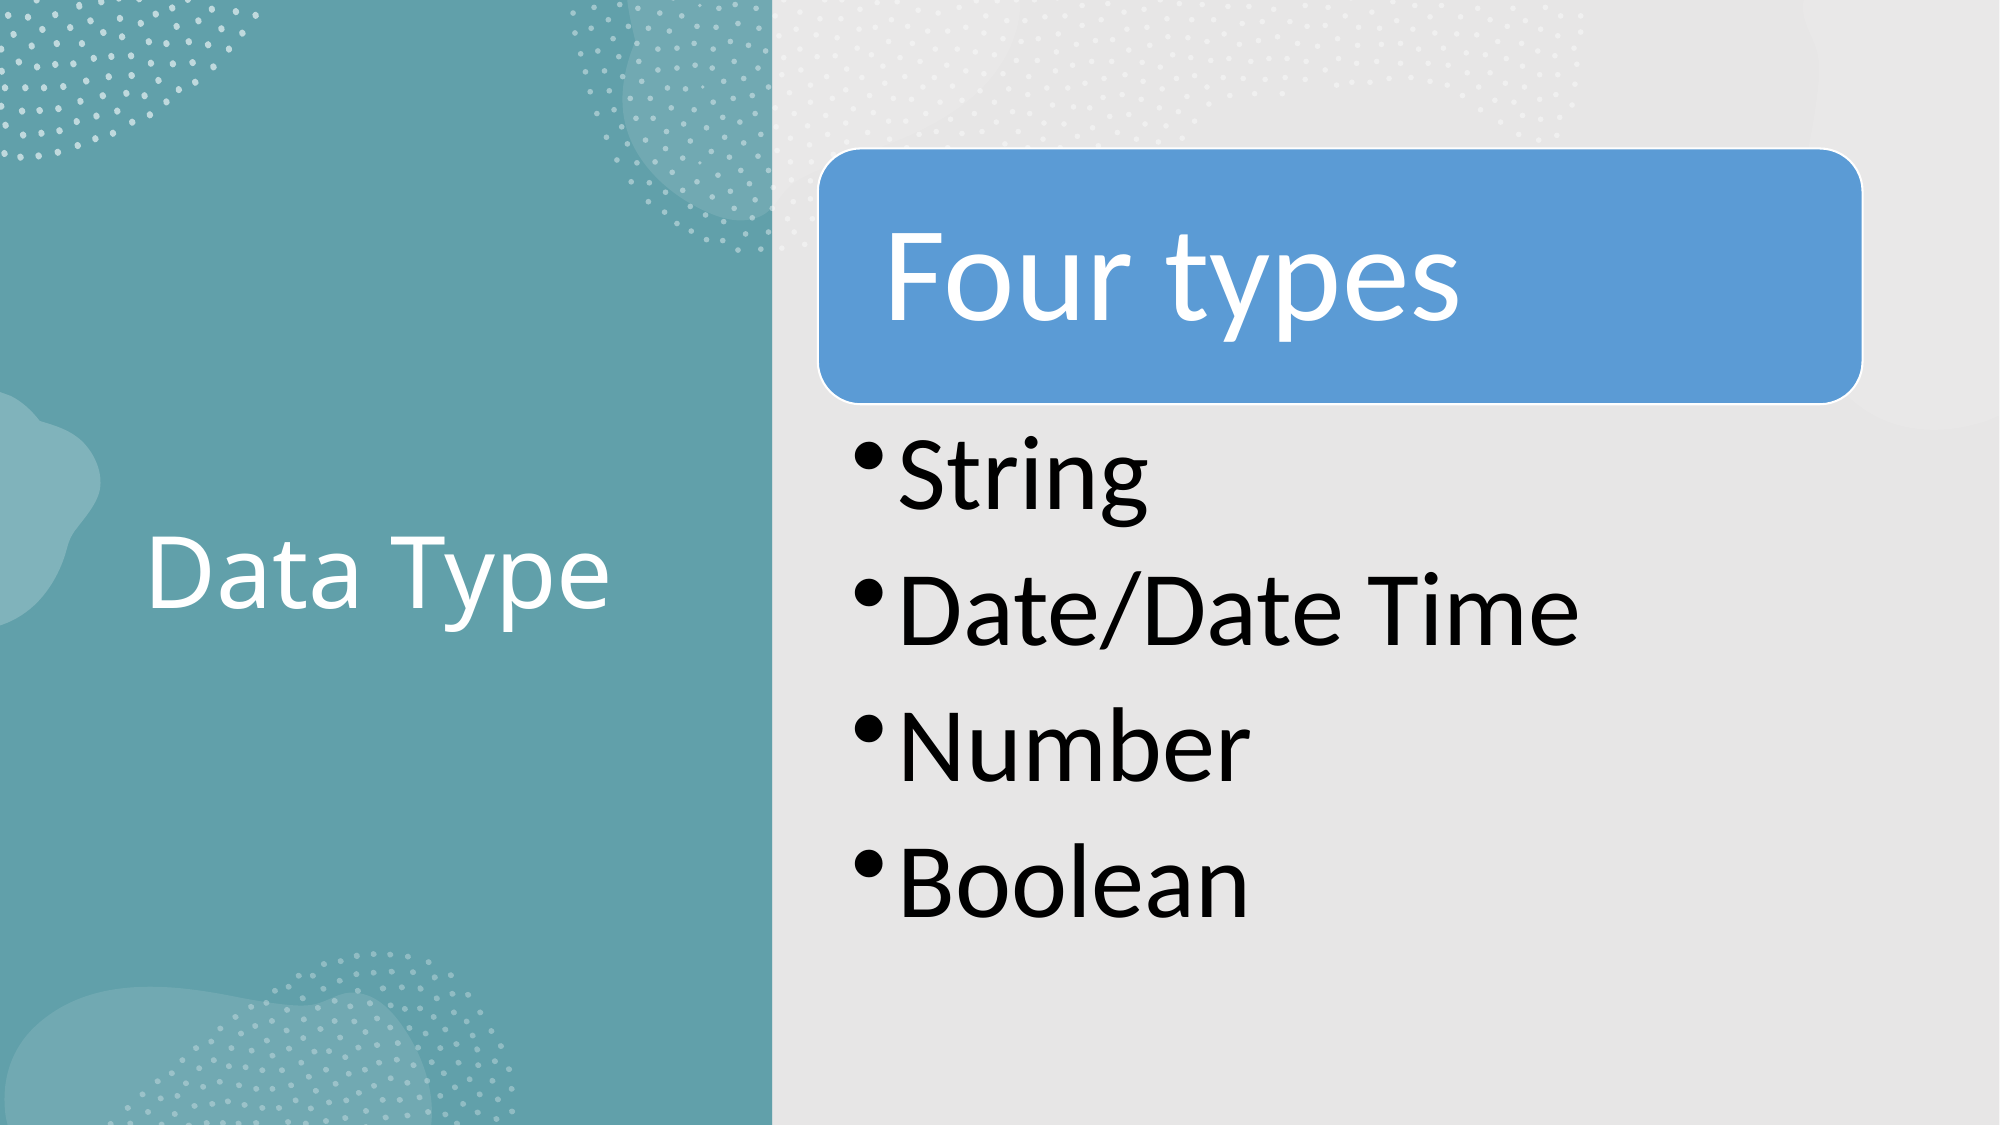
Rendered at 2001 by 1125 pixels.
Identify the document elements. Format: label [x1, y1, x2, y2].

text_box [0, 0, 2000, 1125]
list [817, 37, 1863, 1089]
